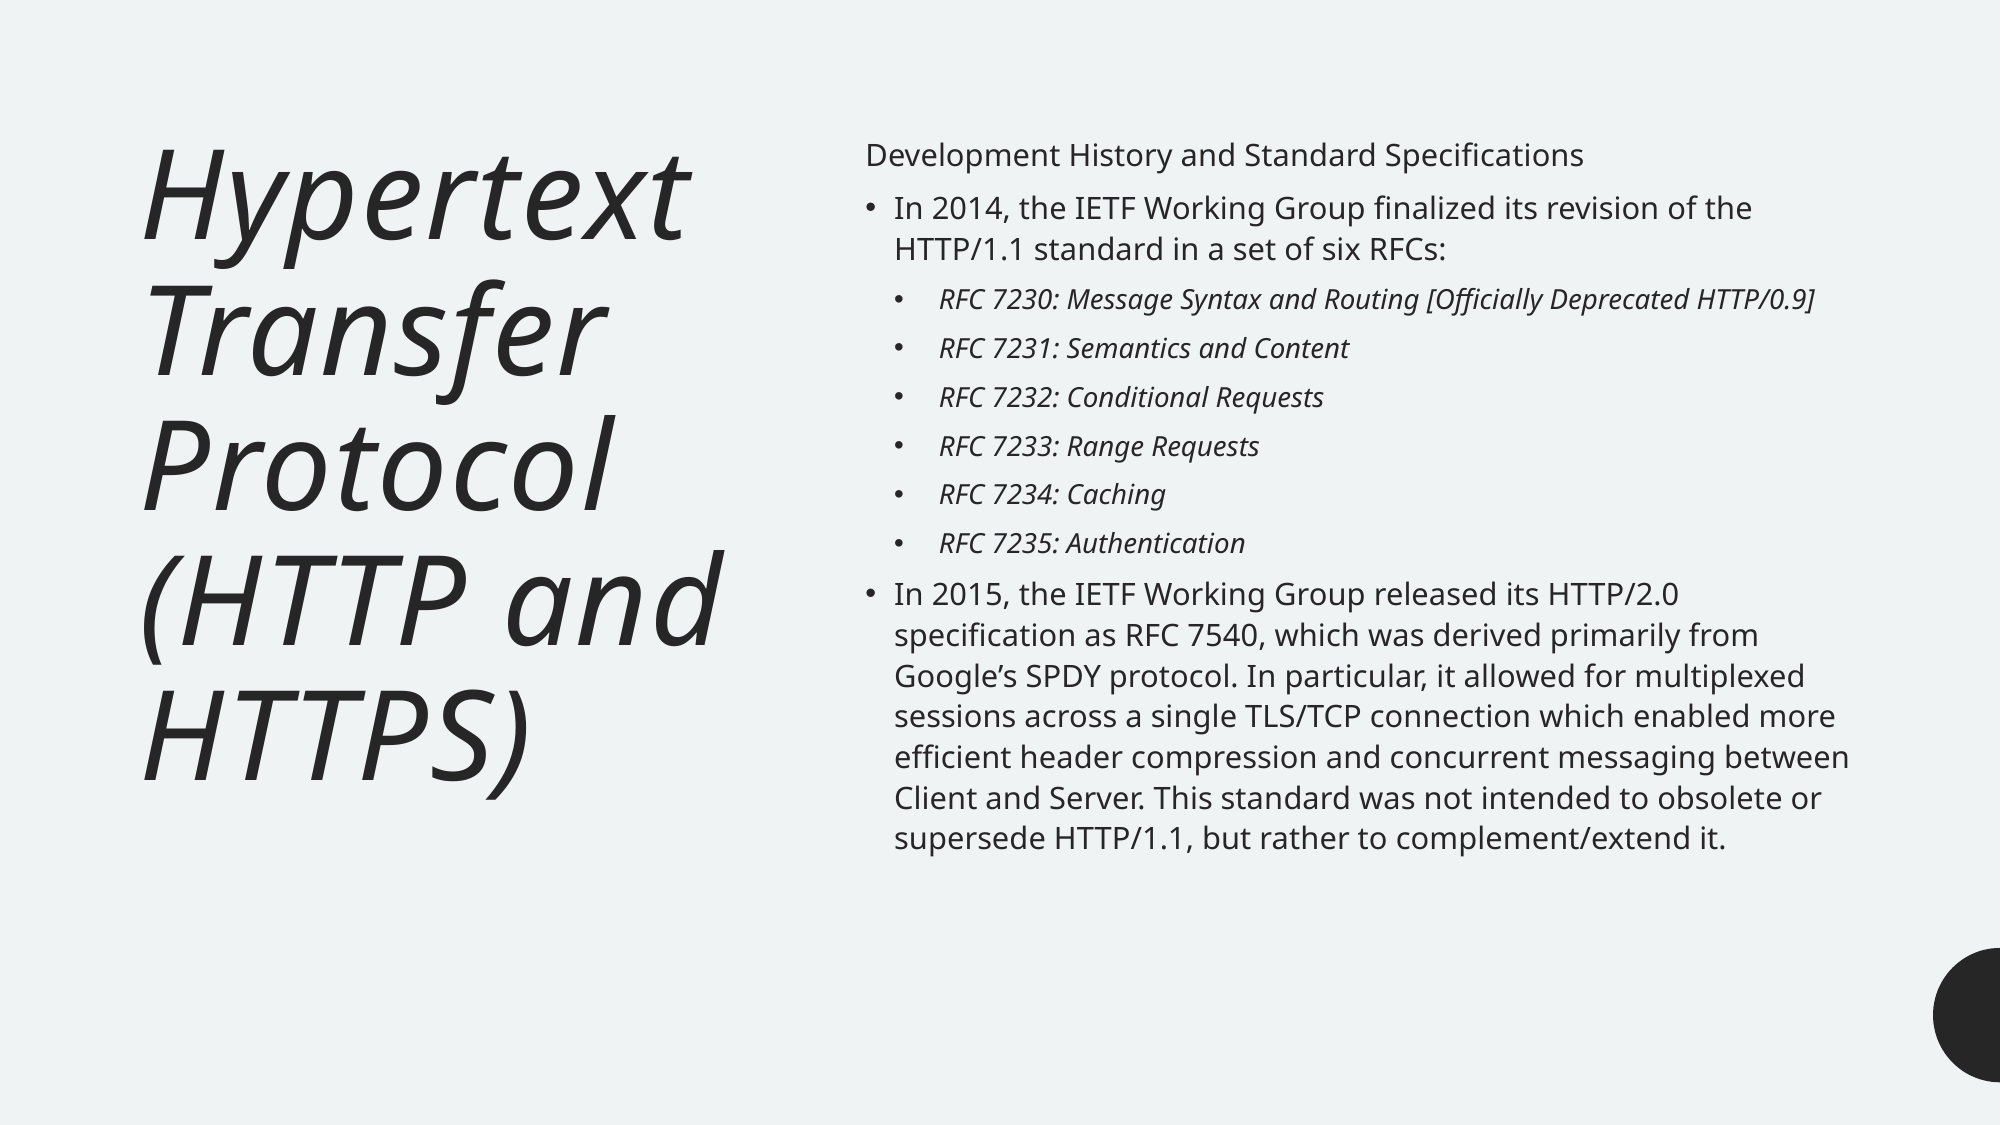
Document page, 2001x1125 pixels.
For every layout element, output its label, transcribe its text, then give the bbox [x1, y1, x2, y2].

title Hypertext Transfer Protocol (HTTP and HTTPS) [124, 124, 753, 905]
list Development History and Standard Specifications In 2014, the IETF Working Group finalized its revision of the HTTP/1.1 standard in a set of six RFCs: RFC 7230: Message Syntax and Routing [Officially Deprecated HTTP/0.9] RFC 7231: Semantics and Content RFC 7232: Conditional Requests RFC 7233: Range Requests RFC 7234: Caching RFC 7235: Authentication In 2015, the IETF Working Group released its HTTP/2.0 specification as RFC 7540, which was derived primarily from Google’s SPDY protocol. In particular, it allowed for multiplexed sessions across a single TLS/TCP connection which enabled more efficient header compression and concurrent messaging between Client and Server. This standard was not intended to obsolete or supersede HTTP/1.1, but rather to complement/extend it. [850, 124, 1875, 905]
